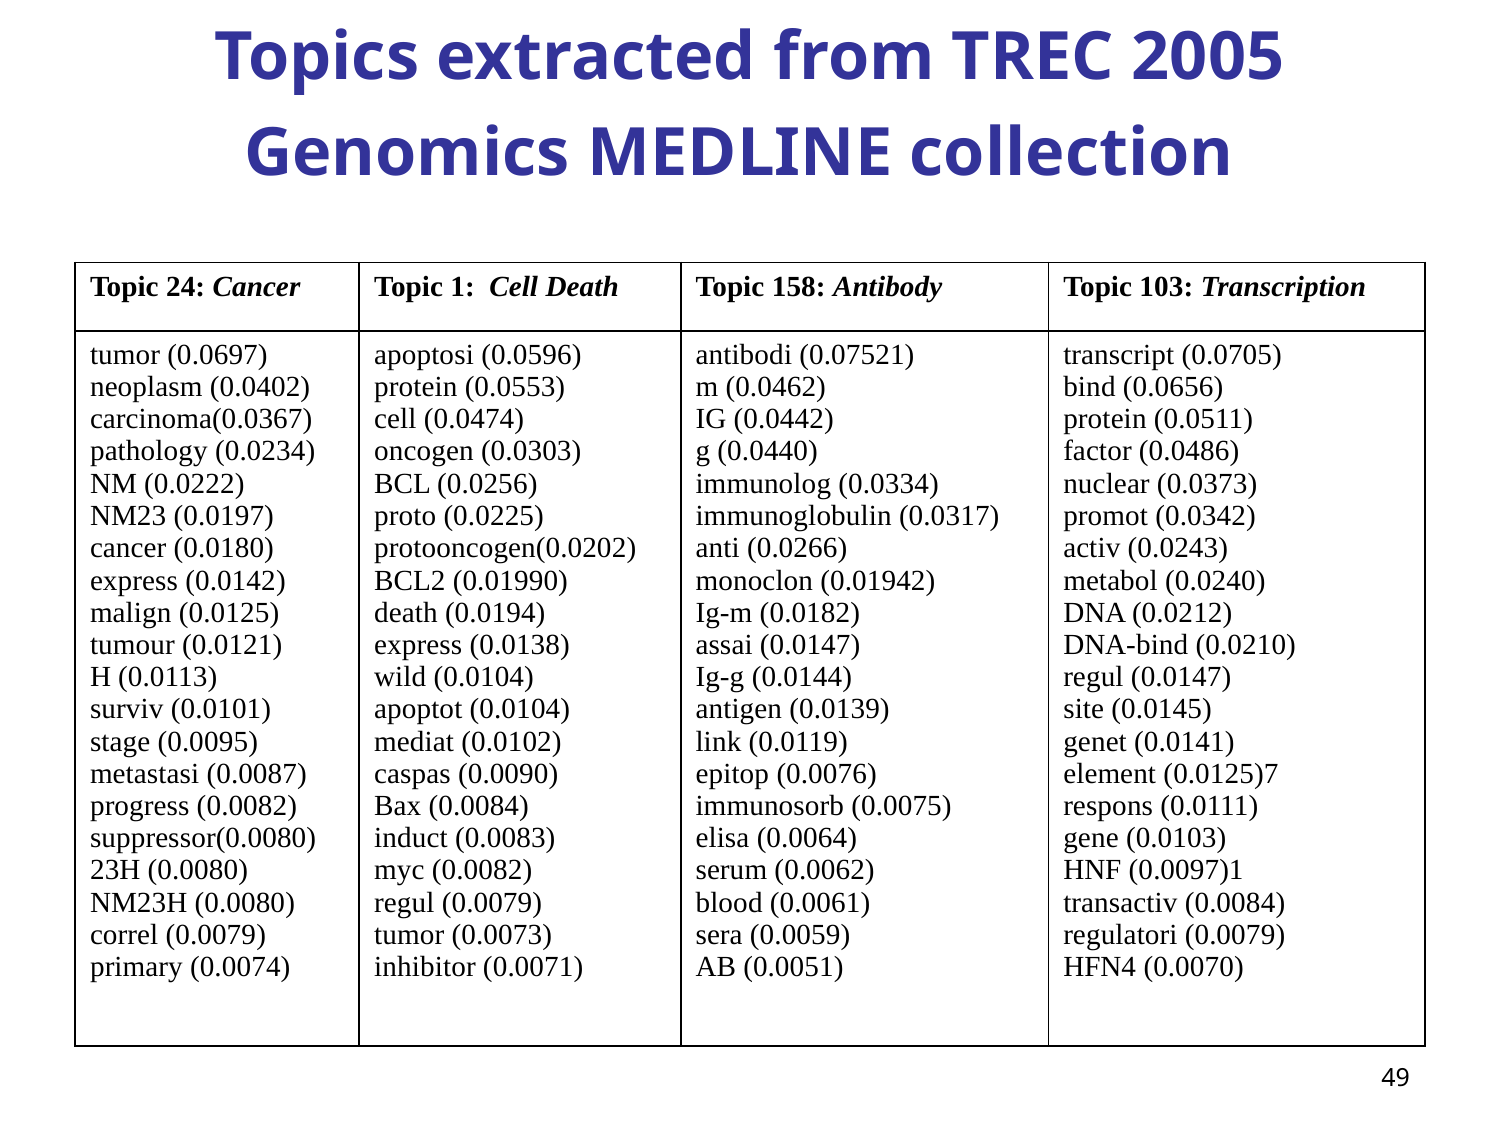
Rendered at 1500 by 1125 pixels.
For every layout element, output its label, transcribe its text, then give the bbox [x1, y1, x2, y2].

table_cell antibodi (0.07521) m (0.0462) IG (0.0442) g (0.0440) immunolog (0.0334) immunoglobulin (0.0317) anti (0.0266) monoclon (0.01942) Ig-m (0.0182) assai (0.0147) Ig-g (0.0144) antigen (0.0139) link (0.0119) epitop (0.0076) immunosorb (0.0075) elisa (0.0064) serum (0.0062) blood (0.0061) sera (0.0059) AB (0.0051) [682, 332, 1048, 1045]
table_header Topic 24: Cancer [76, 263, 358, 330]
table_header Topic 158: Antibody [682, 263, 1048, 330]
table_cell apoptosi (0.0596) protein (0.0553) cell (0.0474) oncogen (0.0303) BCL (0.0256) proto (0.0225) protooncogen(0.0202) BCL2 (0.01990) death (0.0194) express (0.0138) wild (0.0104) apoptot (0.0104) mediat (0.0102) caspas (0.0090) Bax (0.0084) induct (0.0083) myc (0.0082) regul (0.0079) tumor (0.0073) inhibitor (0.0071) [360, 332, 680, 1045]
title Topics extracted from TREC 2005 Genomics MEDLINE collection [75, 12, 1425, 200]
table_header Topic 1: Cell Death [360, 263, 680, 330]
table_cell transcript (0.0705) bind (0.0656) protein (0.0511) factor (0.0486) nuclear (0.0373) promot (0.0342) activ (0.0243) metabol (0.0240) DNA (0.0212) DNA-bind (0.0210) regul (0.0147) site (0.0145) genet (0.0141) element (0.0125)7 respons (0.0111) gene (0.0103) HNF (0.0097)1 transactiv (0.0084) regulatori (0.0079) HFN4 (0.0070) [1049, 332, 1424, 1045]
slide_number 49 [1074, 1047, 1426, 1103]
table_cell tumor (0.0697) neoplasm (0.0402) carcinoma(0.0367) pathology (0.0234) NM (0.0222) NM23 (0.0197) cancer (0.0180) express (0.0142) malign (0.0125) tumour (0.0121) H (0.0113) surviv (0.0101) stage (0.0095) metastasi (0.0087) progress (0.0082) suppressor(0.0080) 23H (0.0080) NM23H (0.0080) correl (0.0079) primary (0.0074) [76, 332, 358, 1045]
table_header Topic 103: Transcription [1049, 263, 1424, 330]
